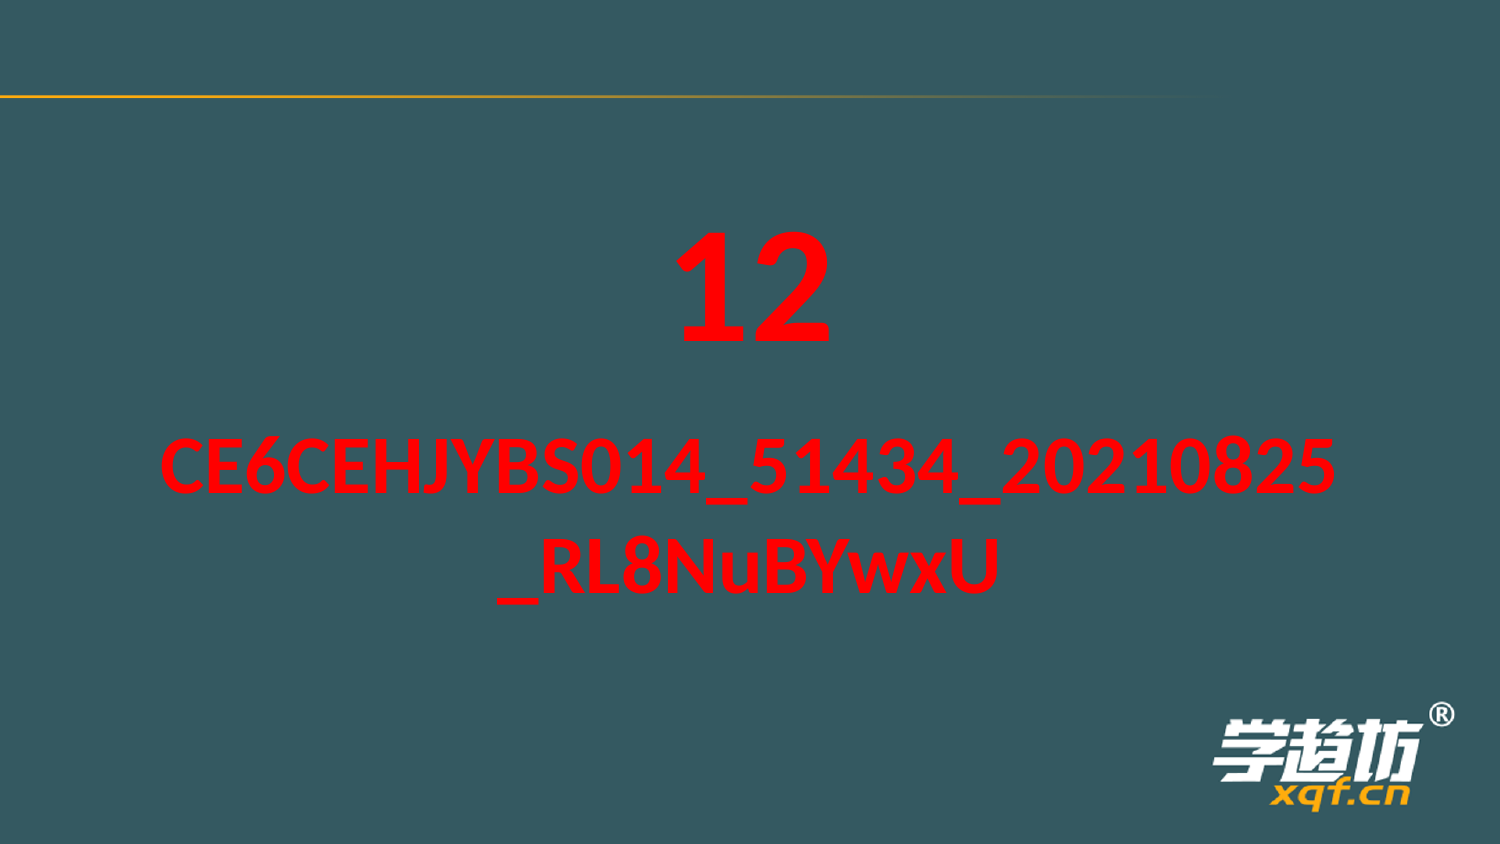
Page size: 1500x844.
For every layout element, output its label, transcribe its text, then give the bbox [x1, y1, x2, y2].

text_box 12 [125, 166, 1375, 382]
text_box CE6CEHJYBS014_51434_20210825_RL8NuBYwxU [125, 403, 1375, 618]
picture [0, 0, 1500, 844]
